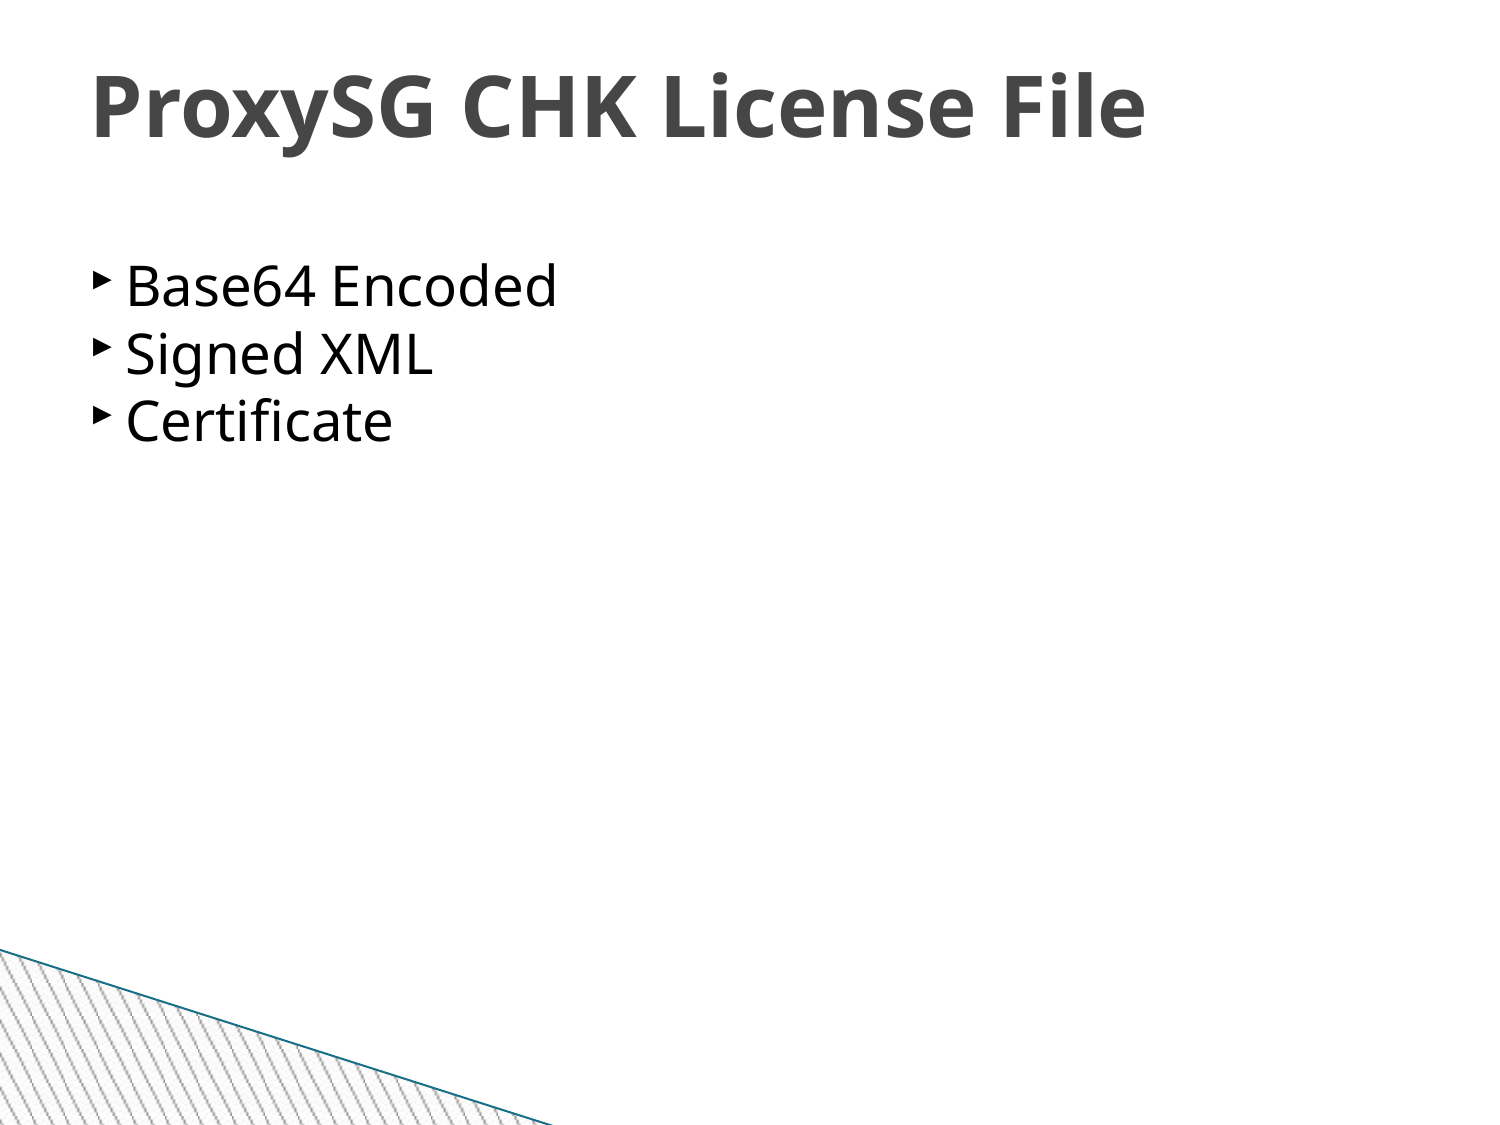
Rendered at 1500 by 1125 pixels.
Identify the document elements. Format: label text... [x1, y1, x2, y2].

text_box ProxySG CHK License File [75, 45, 1425, 233]
text_box Base64 Encoded Signed XML Certificate [75, 243, 1425, 986]
picture [0, 952, 543, 1125]
